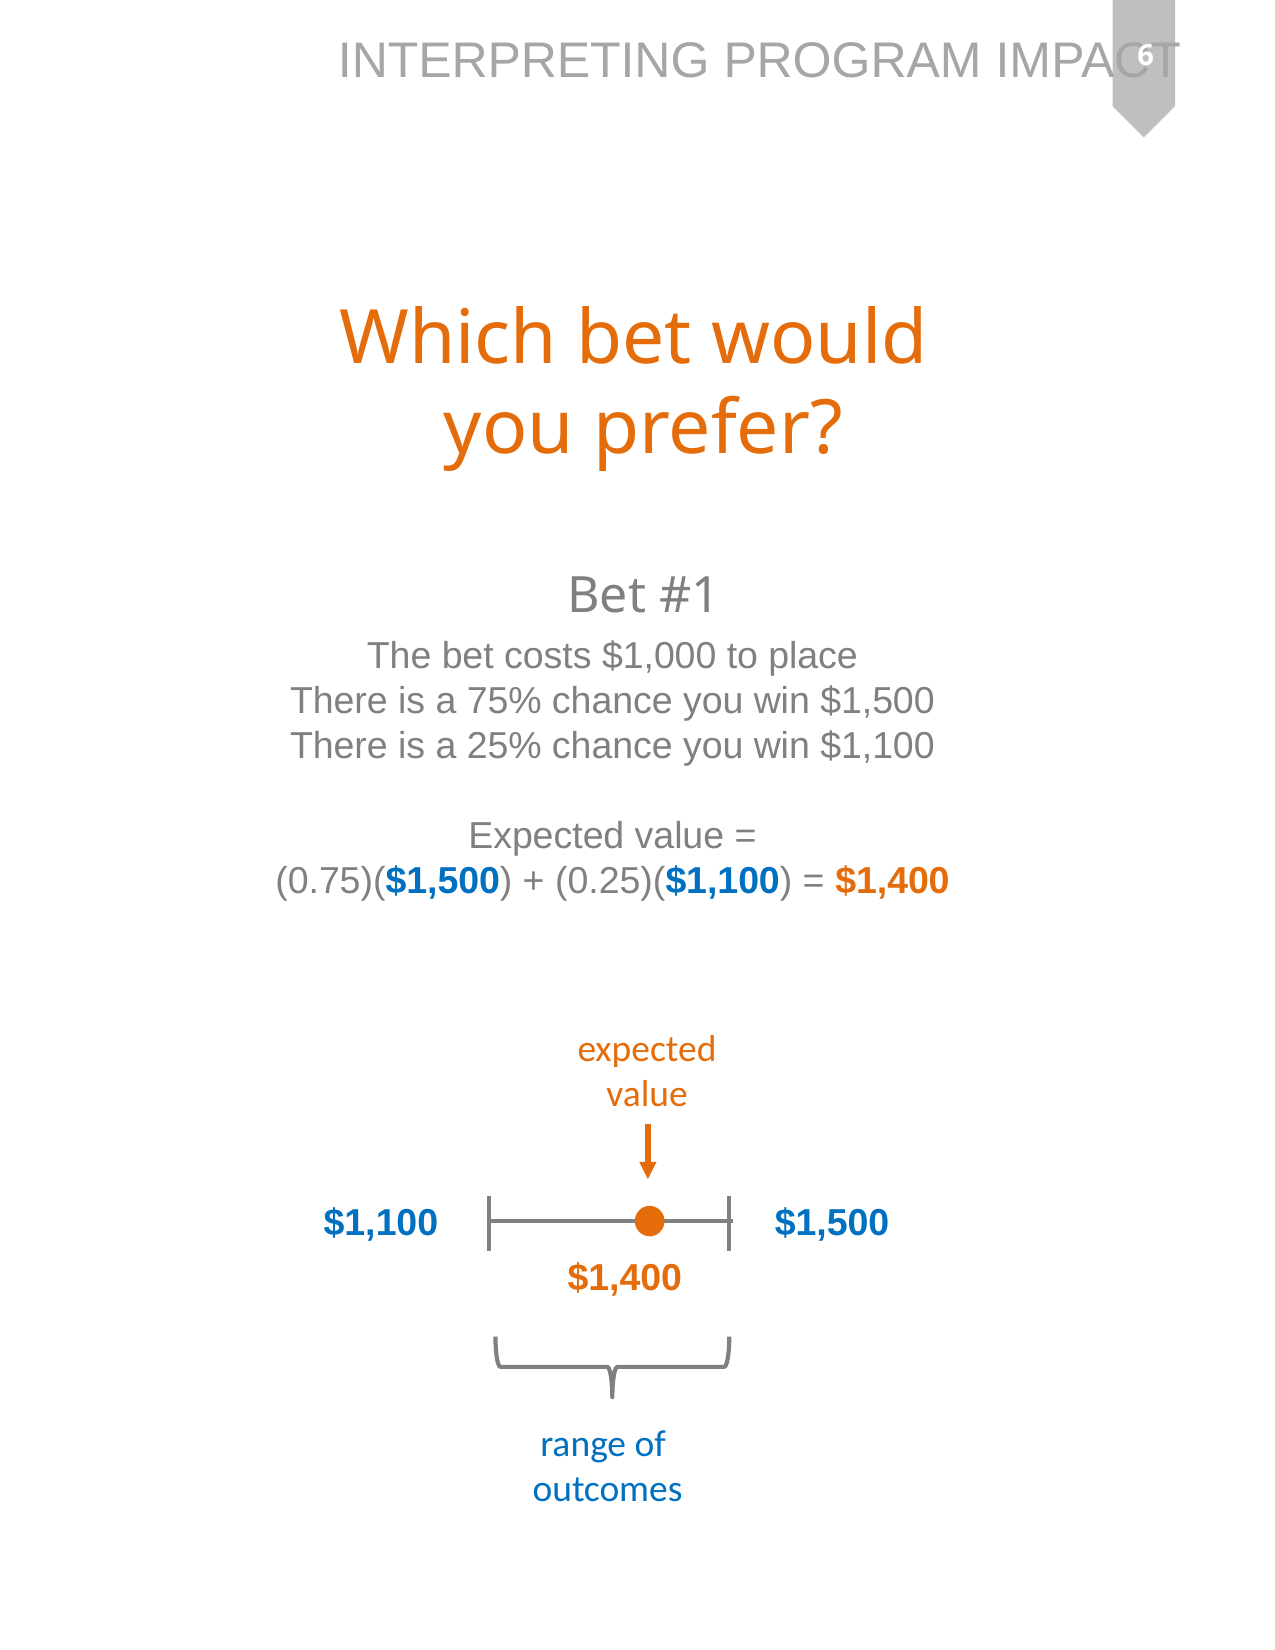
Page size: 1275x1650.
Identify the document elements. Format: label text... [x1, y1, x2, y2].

slide_number 6 [1089, 12, 1202, 101]
text_box The bet costs $1,000 to place There is a 75% chance you win $1,500 There is a 25% chance you win $1,100 Expected value = (0.75)($1,500) + (0.25)($1,100) = $1,400 [165, 630, 1060, 999]
text_box [634, 1205, 665, 1220]
text_box [494, 1336, 731, 1398]
text_box $1,400 [531, 1245, 719, 1306]
text_box range of outcomes [517, 1411, 698, 1517]
text_box Which bet would you prefer? [87, 281, 1200, 477]
text_box expected value [562, 1016, 732, 1122]
text_box $1,500 [738, 1190, 926, 1251]
text_box [637, 1229, 663, 1237]
text_box Bet #1 [112, 554, 1175, 630]
text_box $1,100 [287, 1190, 475, 1251]
